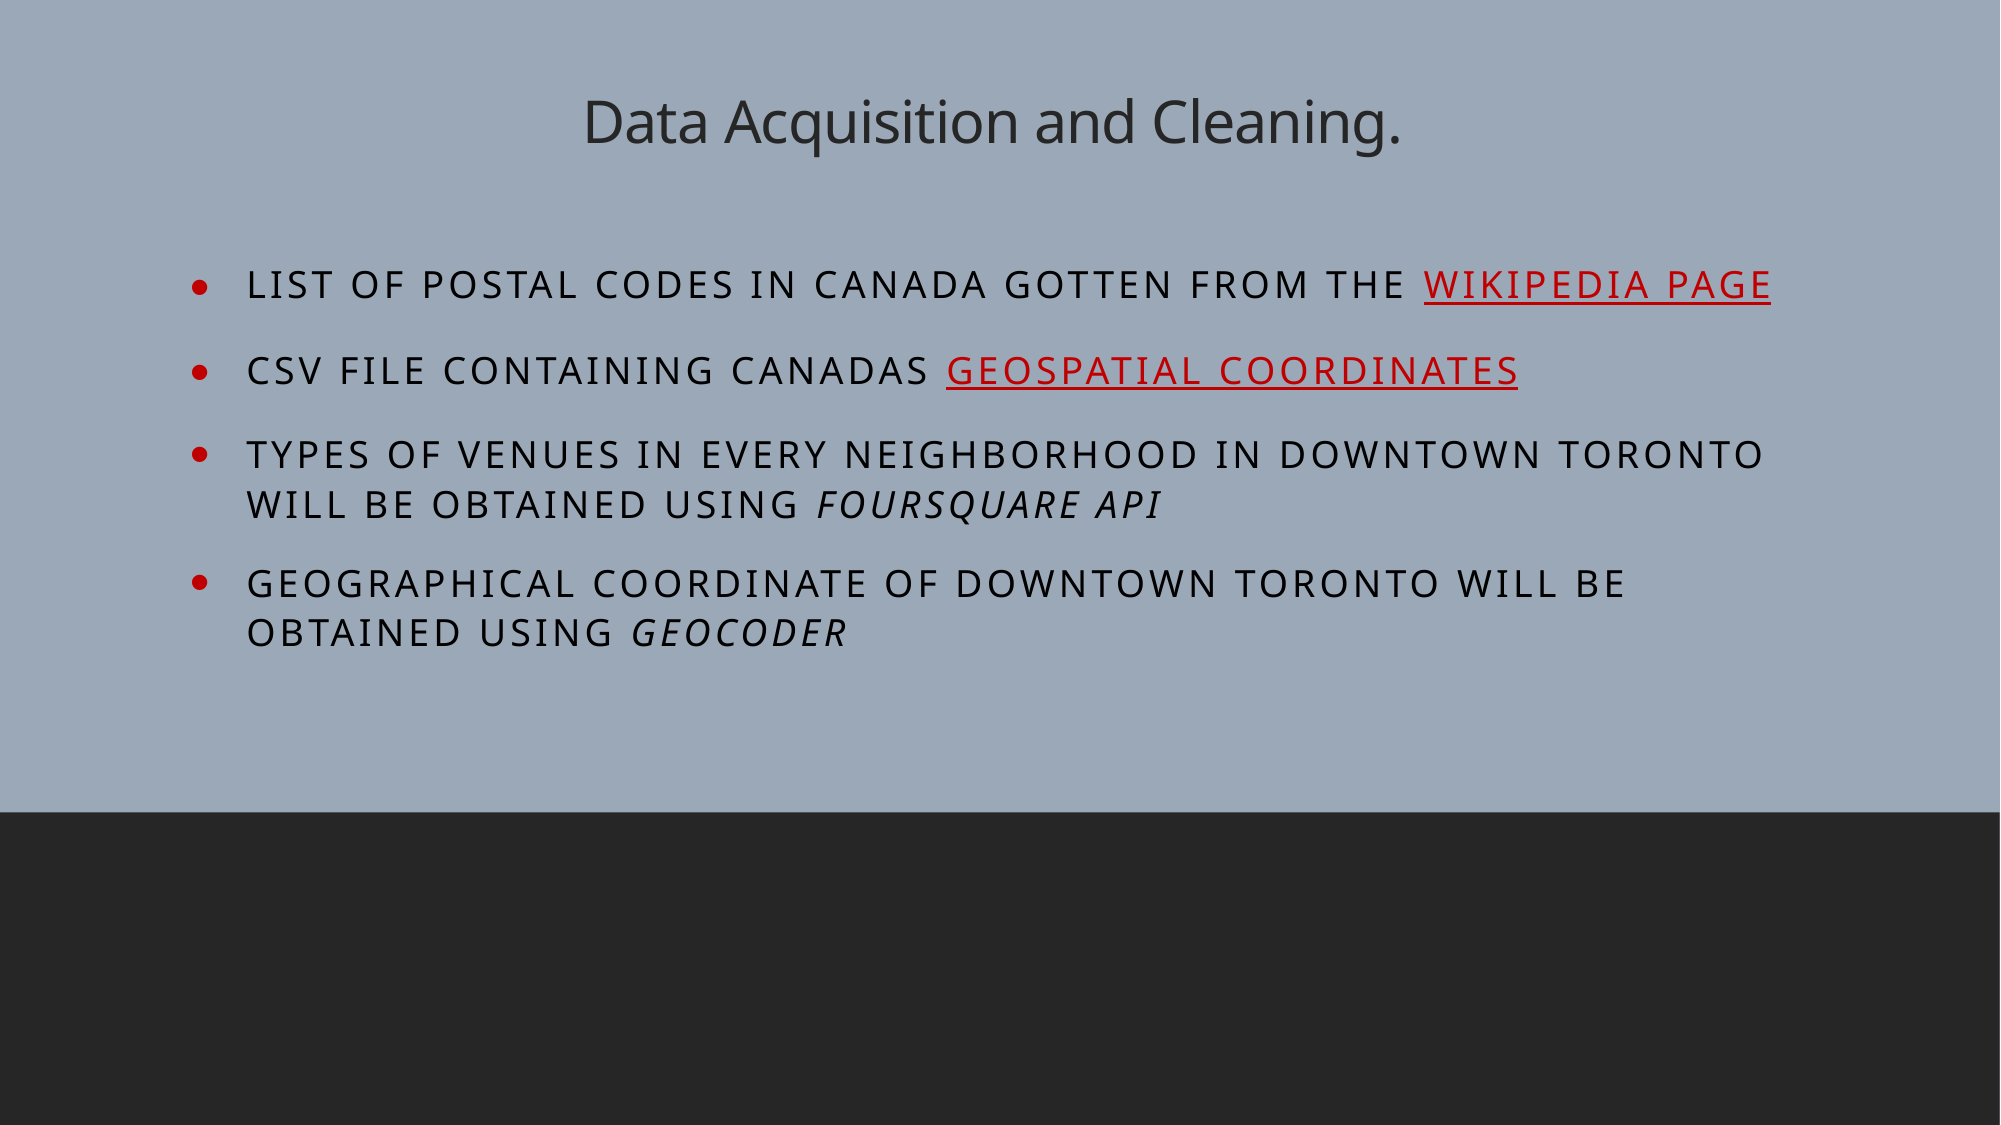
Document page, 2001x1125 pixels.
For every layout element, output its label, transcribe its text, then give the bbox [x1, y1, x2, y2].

title Data Acquisition and Cleaning. [276, 71, 1723, 248]
text_box [0, 811, 2000, 1125]
subtitle List of Postal Codes in Canada gotten from the Wikipedia page CSV file containing Canadas Geospatial coordinates Types of venues in every neighborhood in Downtown Toronto will be obtained using Foursquare API Geographical coordinate of Downtown Toronto will be obtained using Geocoder [174, 248, 1825, 437]
text_box [0, 0, 2000, 811]
